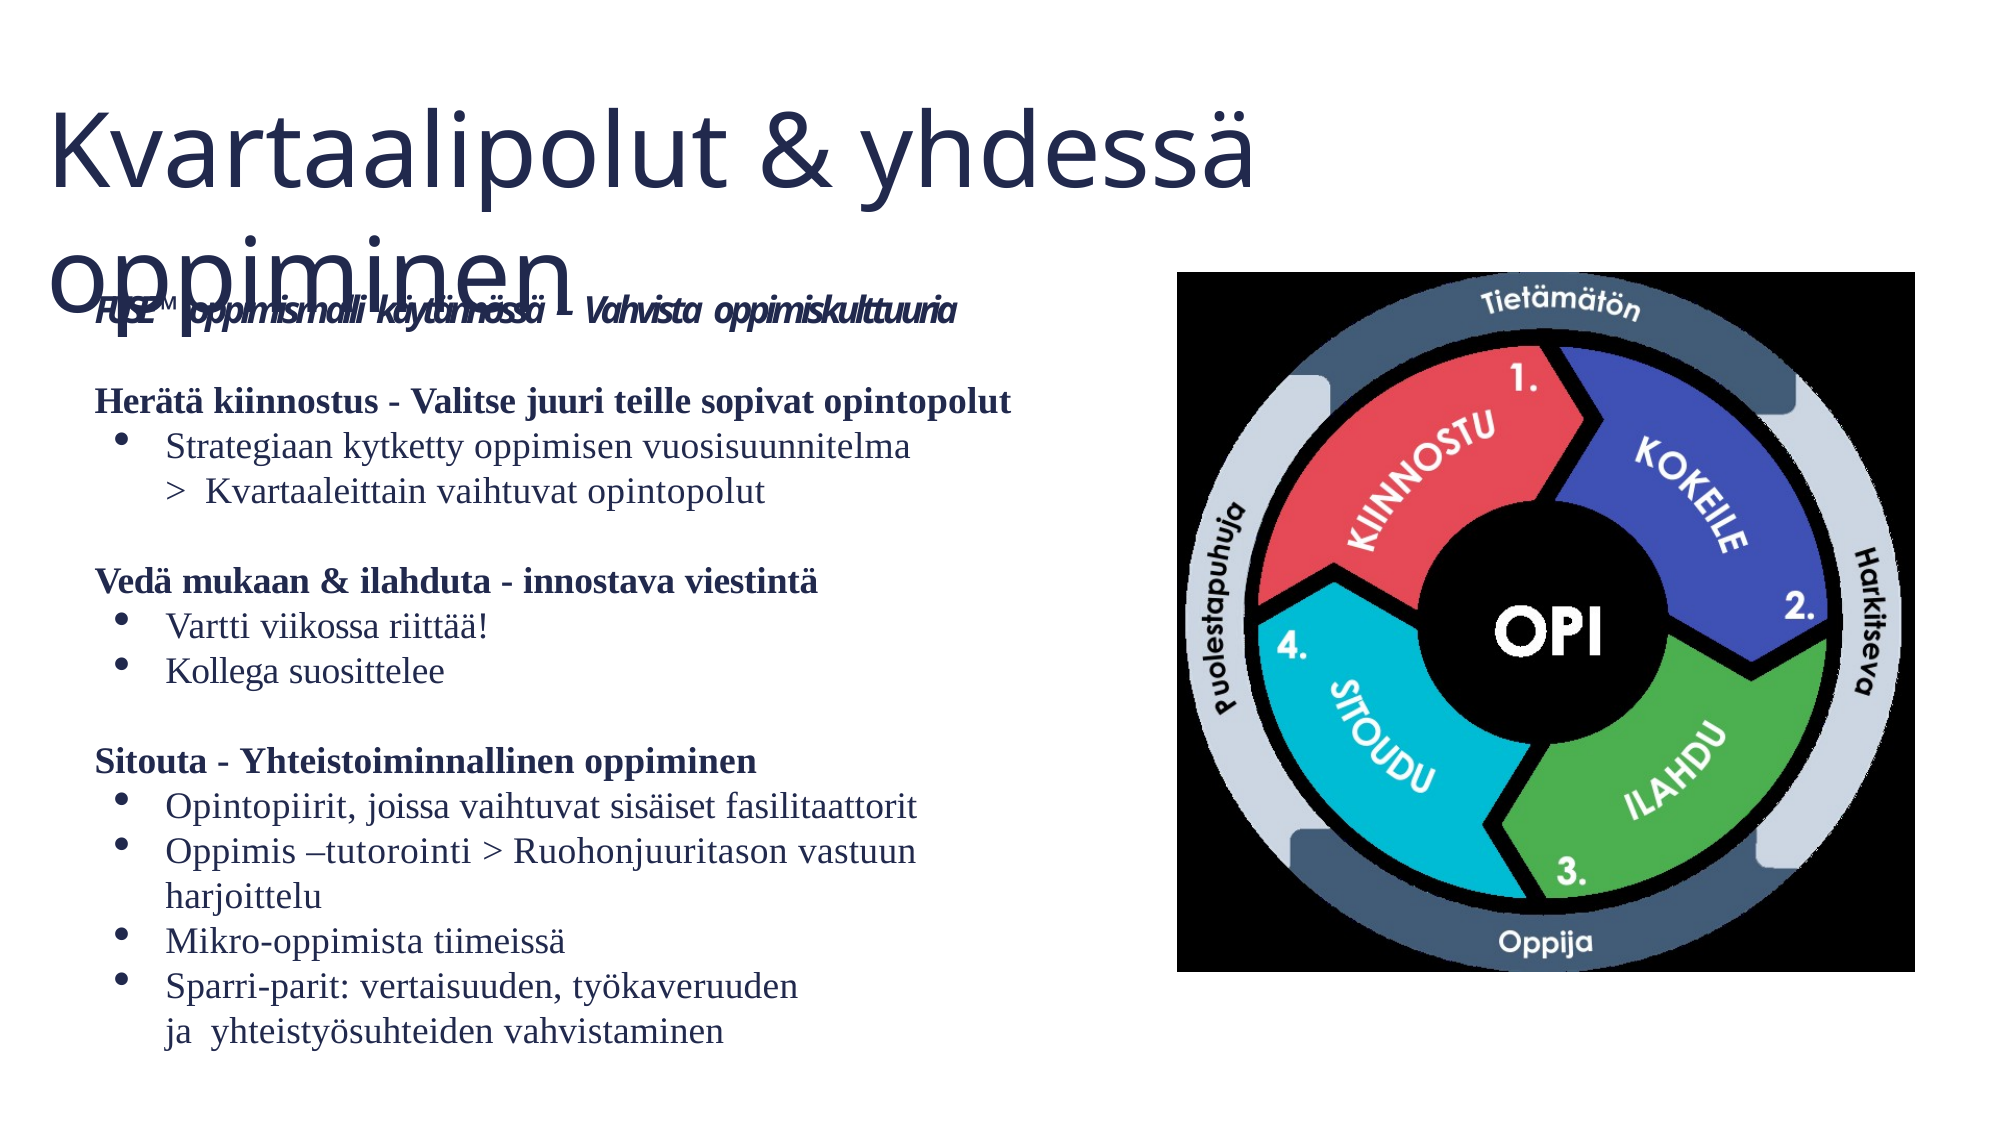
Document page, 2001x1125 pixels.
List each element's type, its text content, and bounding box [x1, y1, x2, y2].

text_box FUSE™ oppimismalli käytännössä – Vahvista oppimiskulttuuria Herätä kiinnostus - Valitse juuri teille sopivat opintopolut Strategiaan kytketty oppimisen vuosisuunnitelma > Kvartaaleittain vaihtuvat opintopolut Vedä mukaan & ilahduta - innostava viestintä Vartti viikossa riittää! Kollega suosittelee Sitouta - Yhteistoiminnallinen oppiminen Opintopiirit, joissa vaihtuvat sisäiset fasilitaattorit Oppimis –tutorointi > Ruohonjuuritason vastuun harjoittelu Mikro-oppimista tiimeissä Sparri-parit: vertaisuuden, työkaveruuden ja yhteistyösuhteiden vahvistaminen [92, 284, 1083, 1052]
title Kvartaalipolut & yhdessä oppiminen [44, 81, 1761, 334]
picture [1177, 272, 1915, 972]
